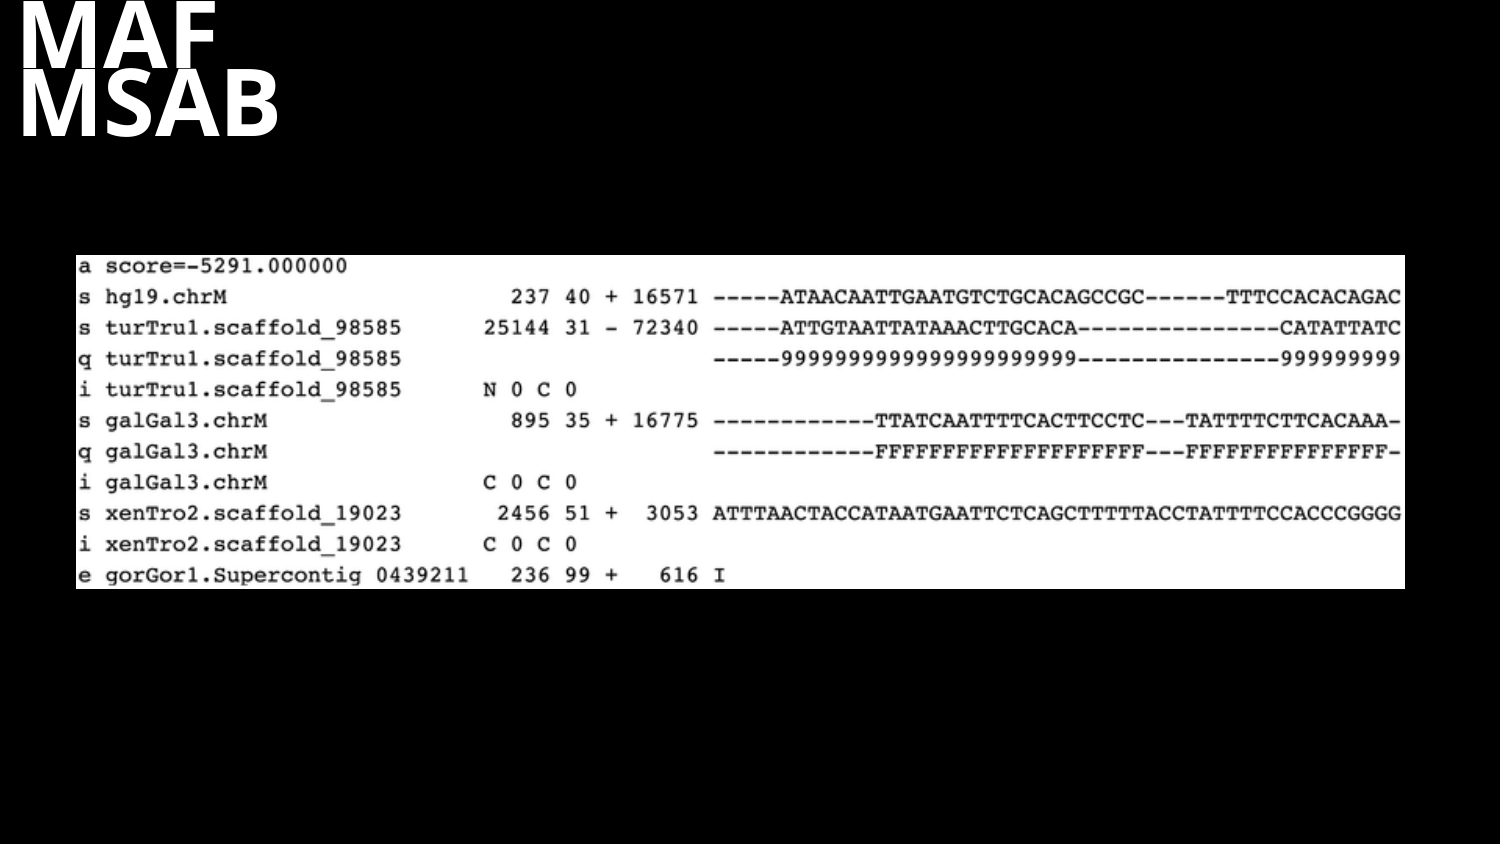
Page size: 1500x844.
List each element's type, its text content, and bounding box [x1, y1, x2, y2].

picture [76, 255, 1405, 589]
text_box MAF MSAB [0, 0, 493, 165]
